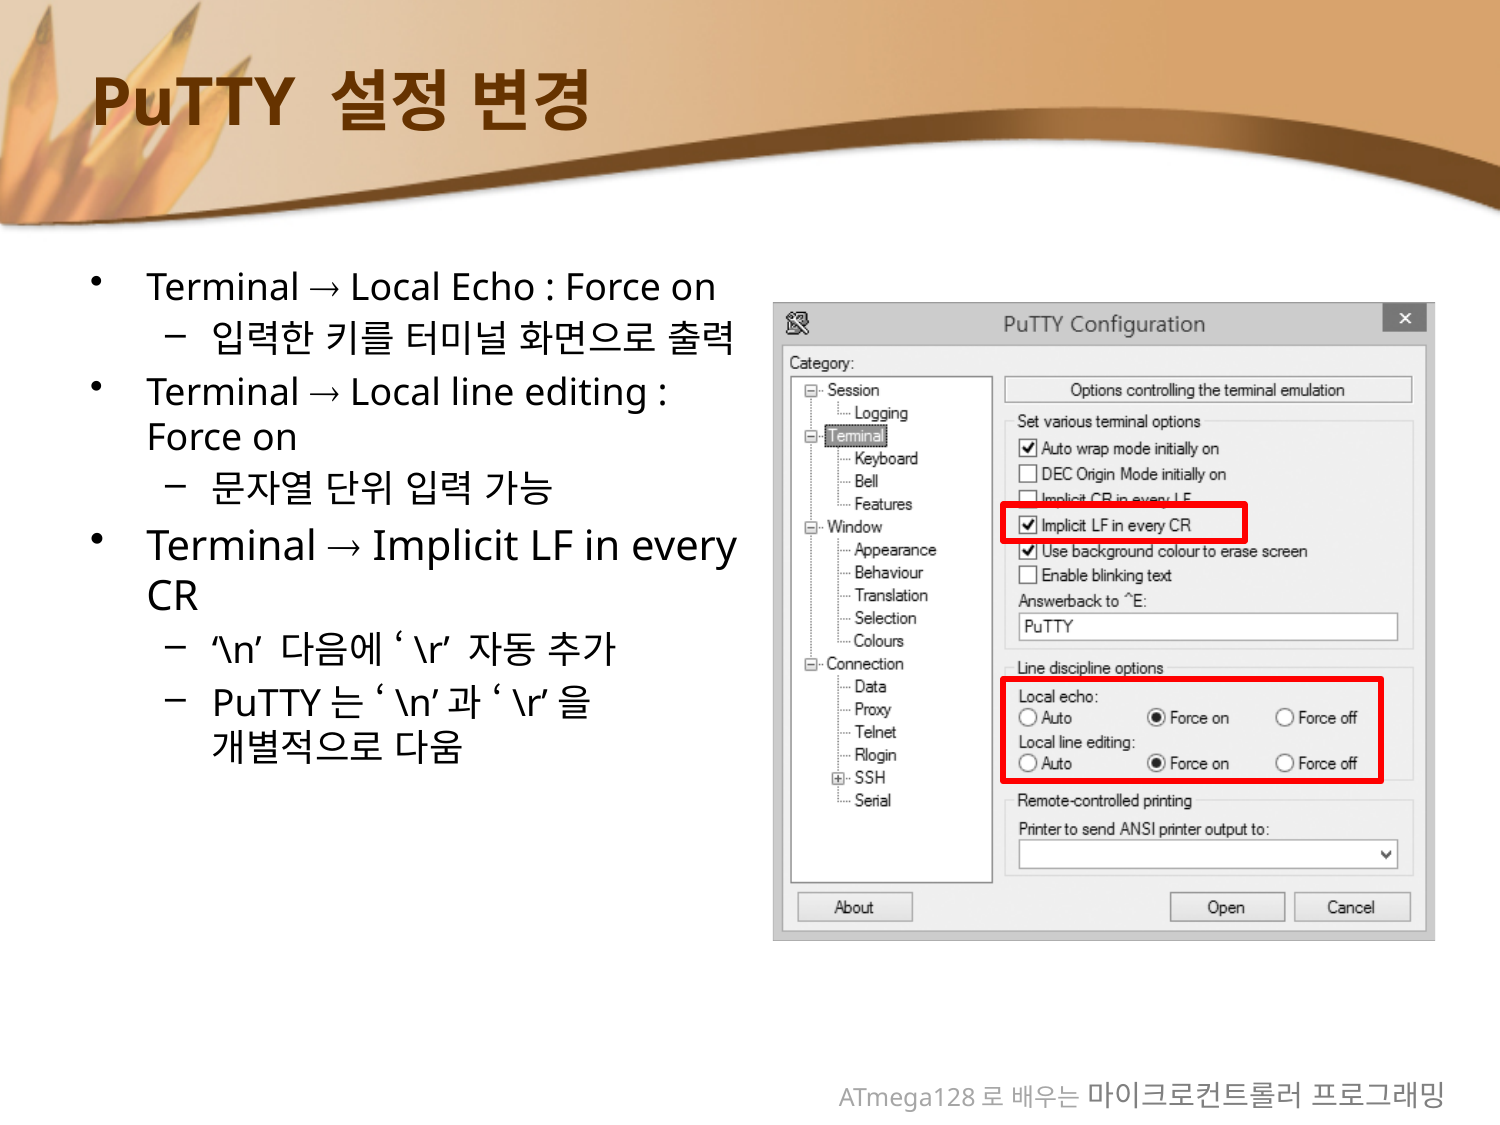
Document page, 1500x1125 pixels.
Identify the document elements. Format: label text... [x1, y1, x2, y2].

title PuTTY 설정 변경 [75, 47, 1376, 150]
list Terminal  Local Echo : Force on 입력한 키를 터미널 화면으로 출력 Terminal  Local line editing : Force on 문자열 단위 입력 가능 Terminal  Implicit LF in every CR ‘\n’ 다음에 ‘\r’ 자동 추가 PuTTY는 ‘\n’과 ‘\r’을 개별적으로 다움 [75, 255, 773, 1047]
picture [0, 0, 1500, 1125]
